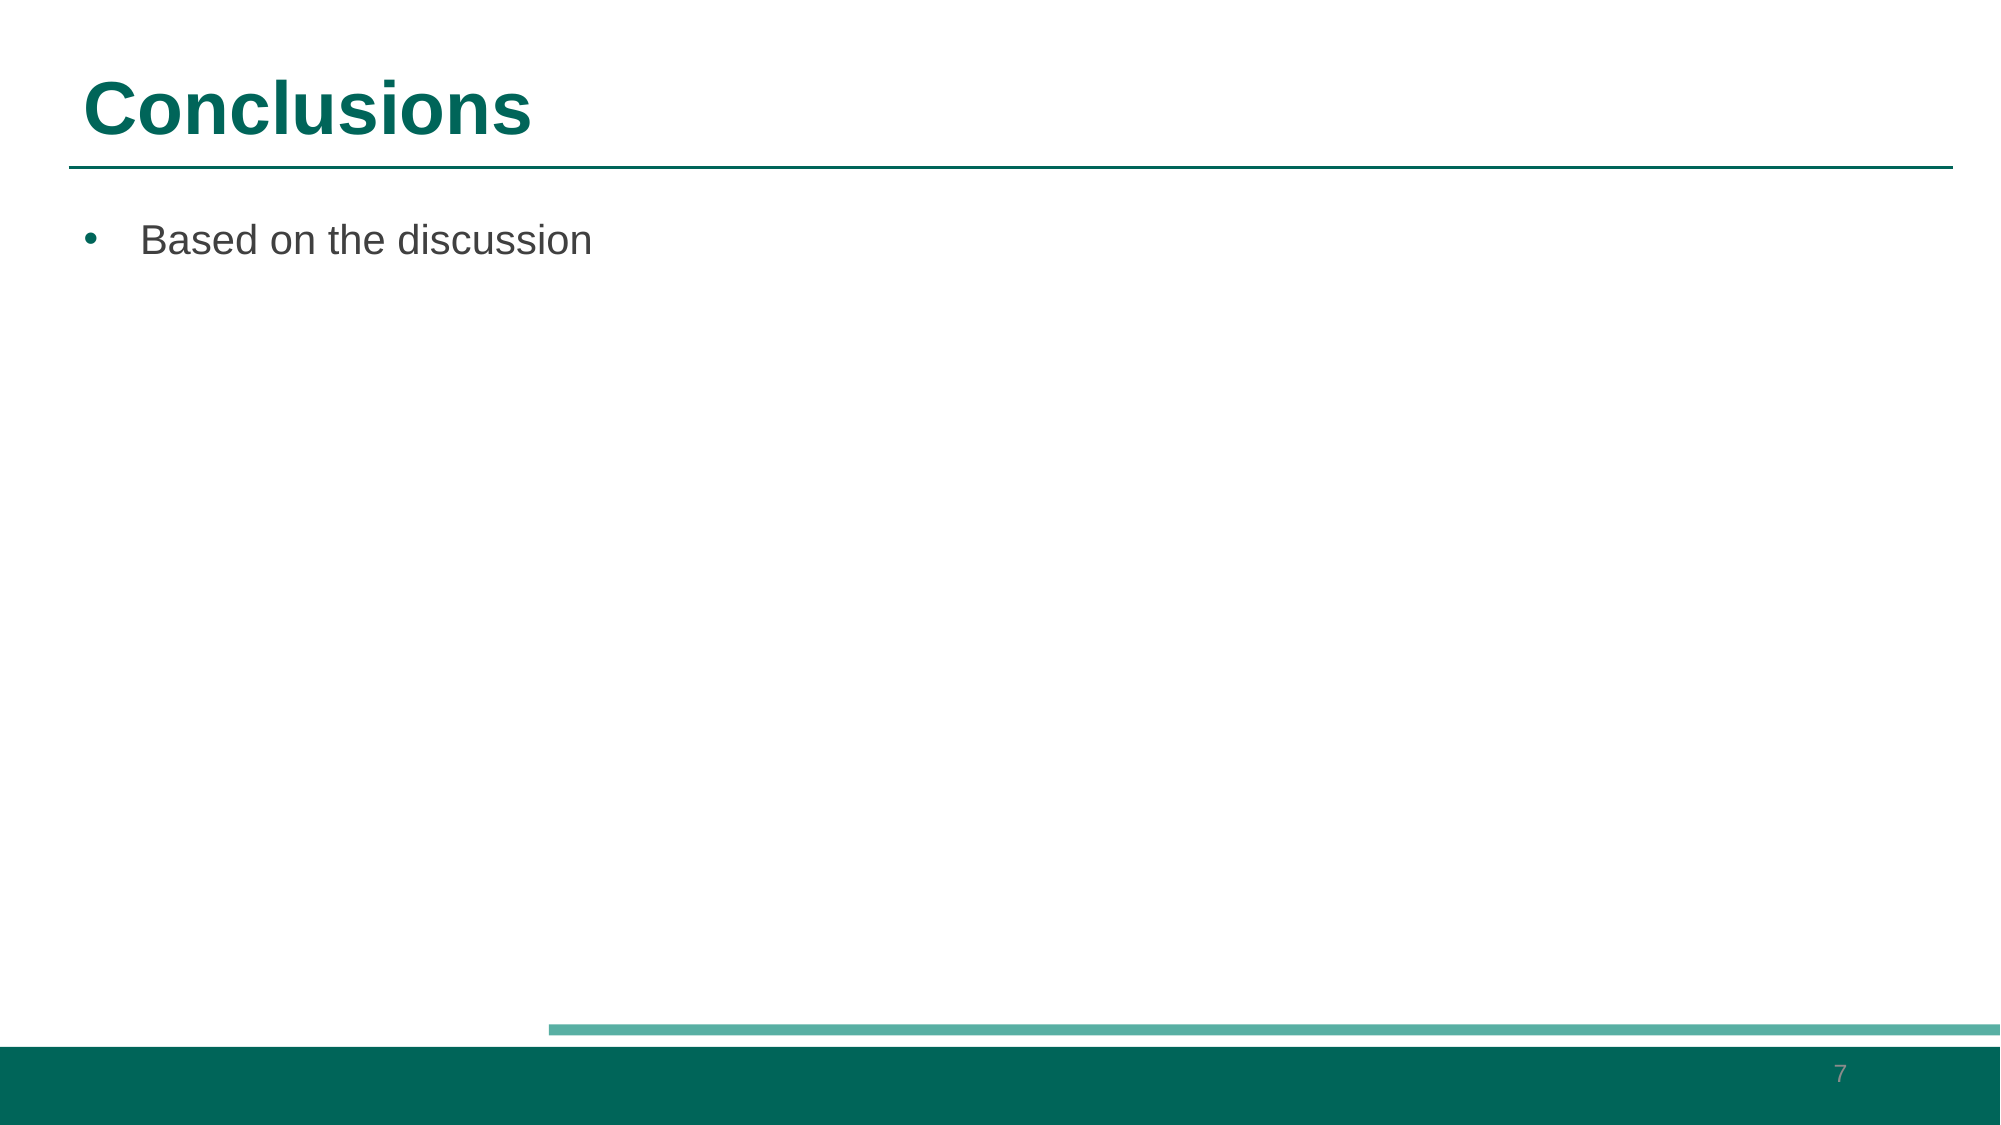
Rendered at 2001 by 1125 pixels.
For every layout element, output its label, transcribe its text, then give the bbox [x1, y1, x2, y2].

list Based on the discussion [68, 210, 1954, 958]
title Conclusions [68, 53, 1954, 168]
slide_number 7 [1412, 1042, 1863, 1103]
